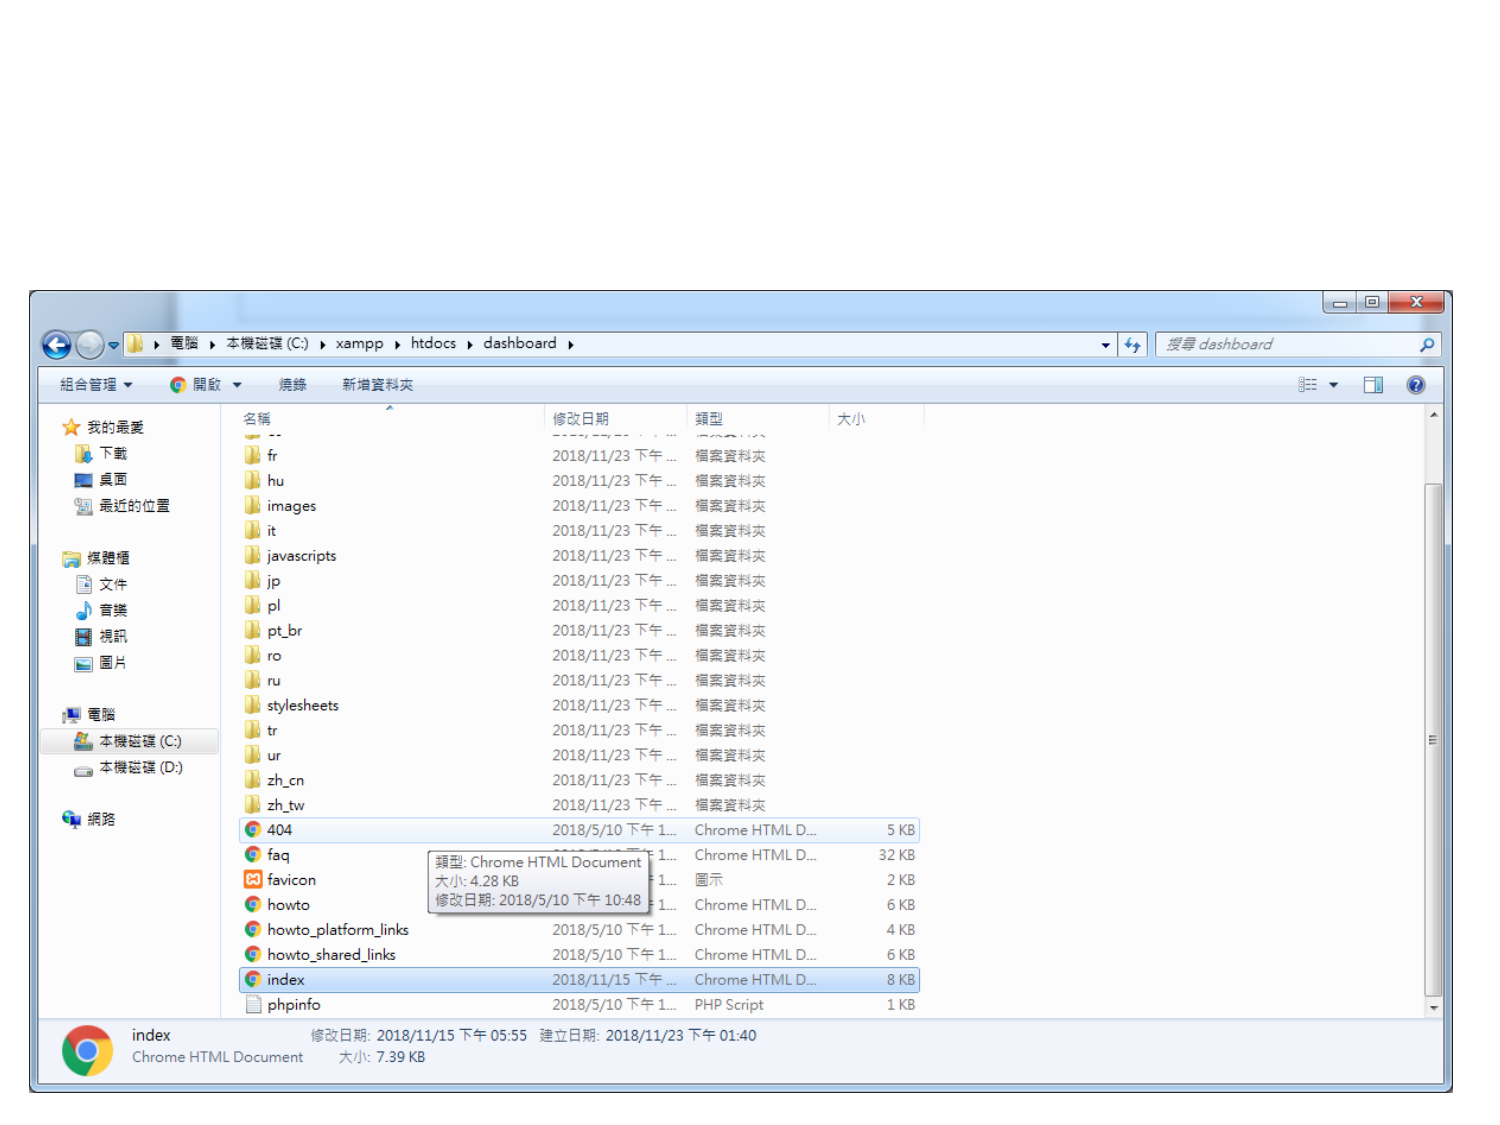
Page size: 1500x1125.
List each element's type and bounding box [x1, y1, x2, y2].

picture [29, 290, 1453, 1093]
